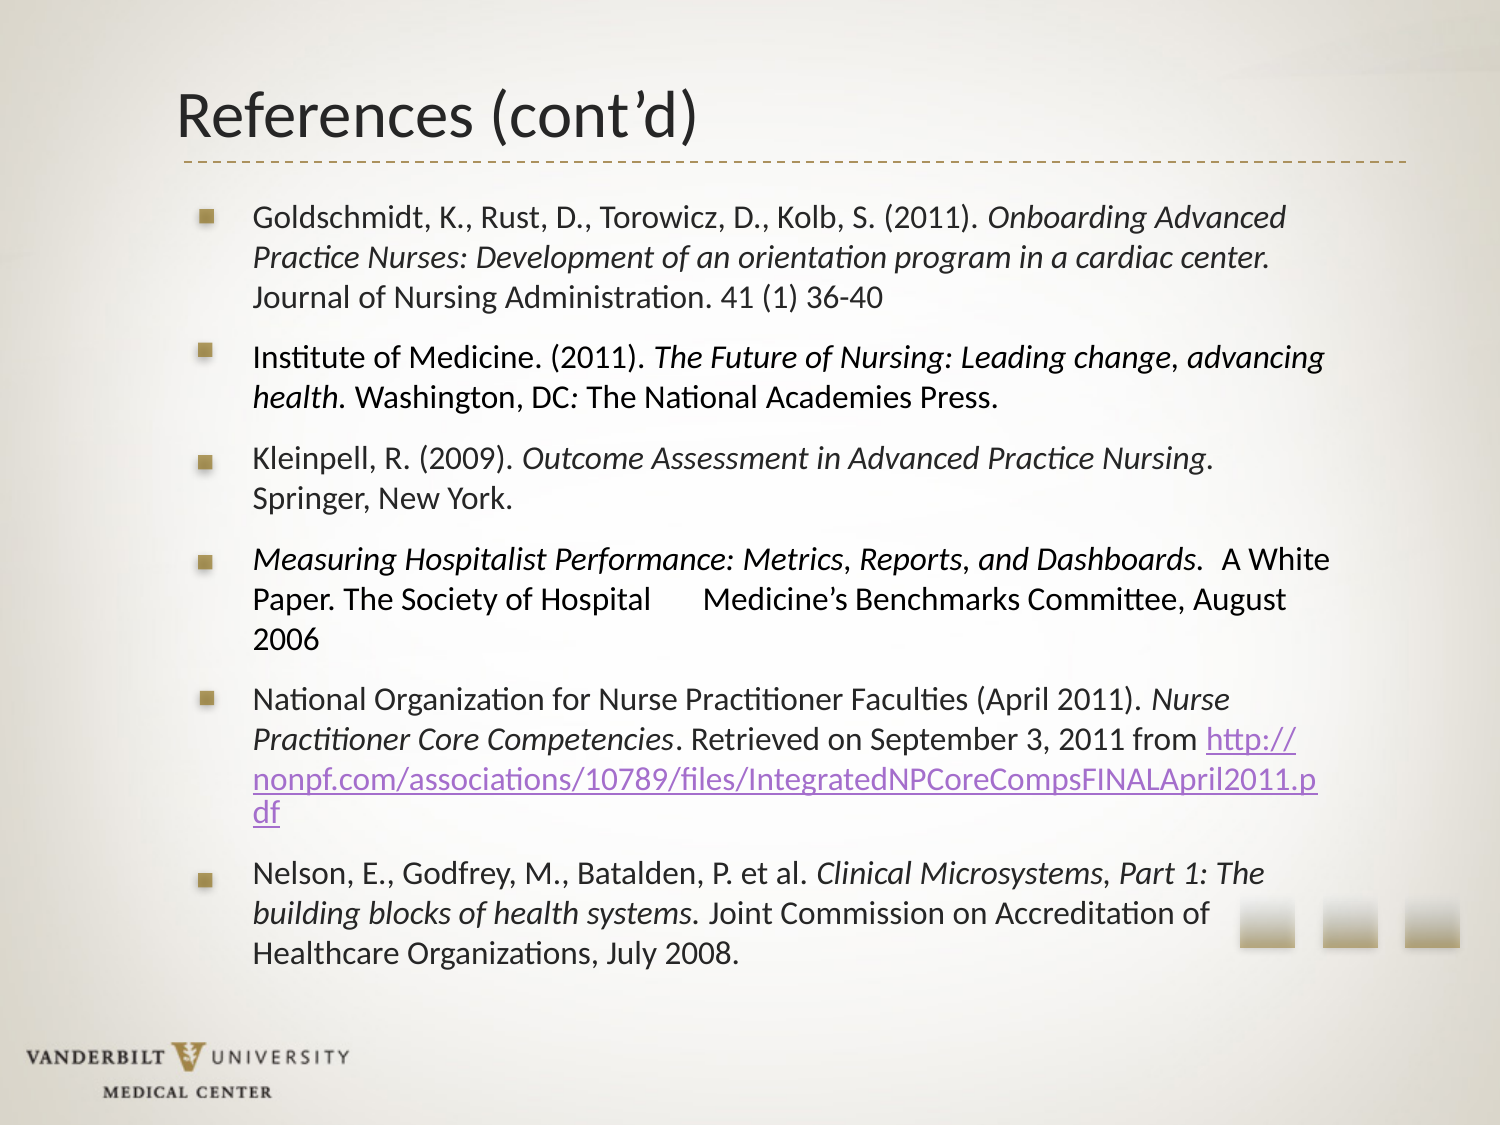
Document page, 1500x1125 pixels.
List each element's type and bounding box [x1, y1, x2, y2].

text_box [1240, 893, 1460, 948]
picture [0, 0, 1500, 1125]
